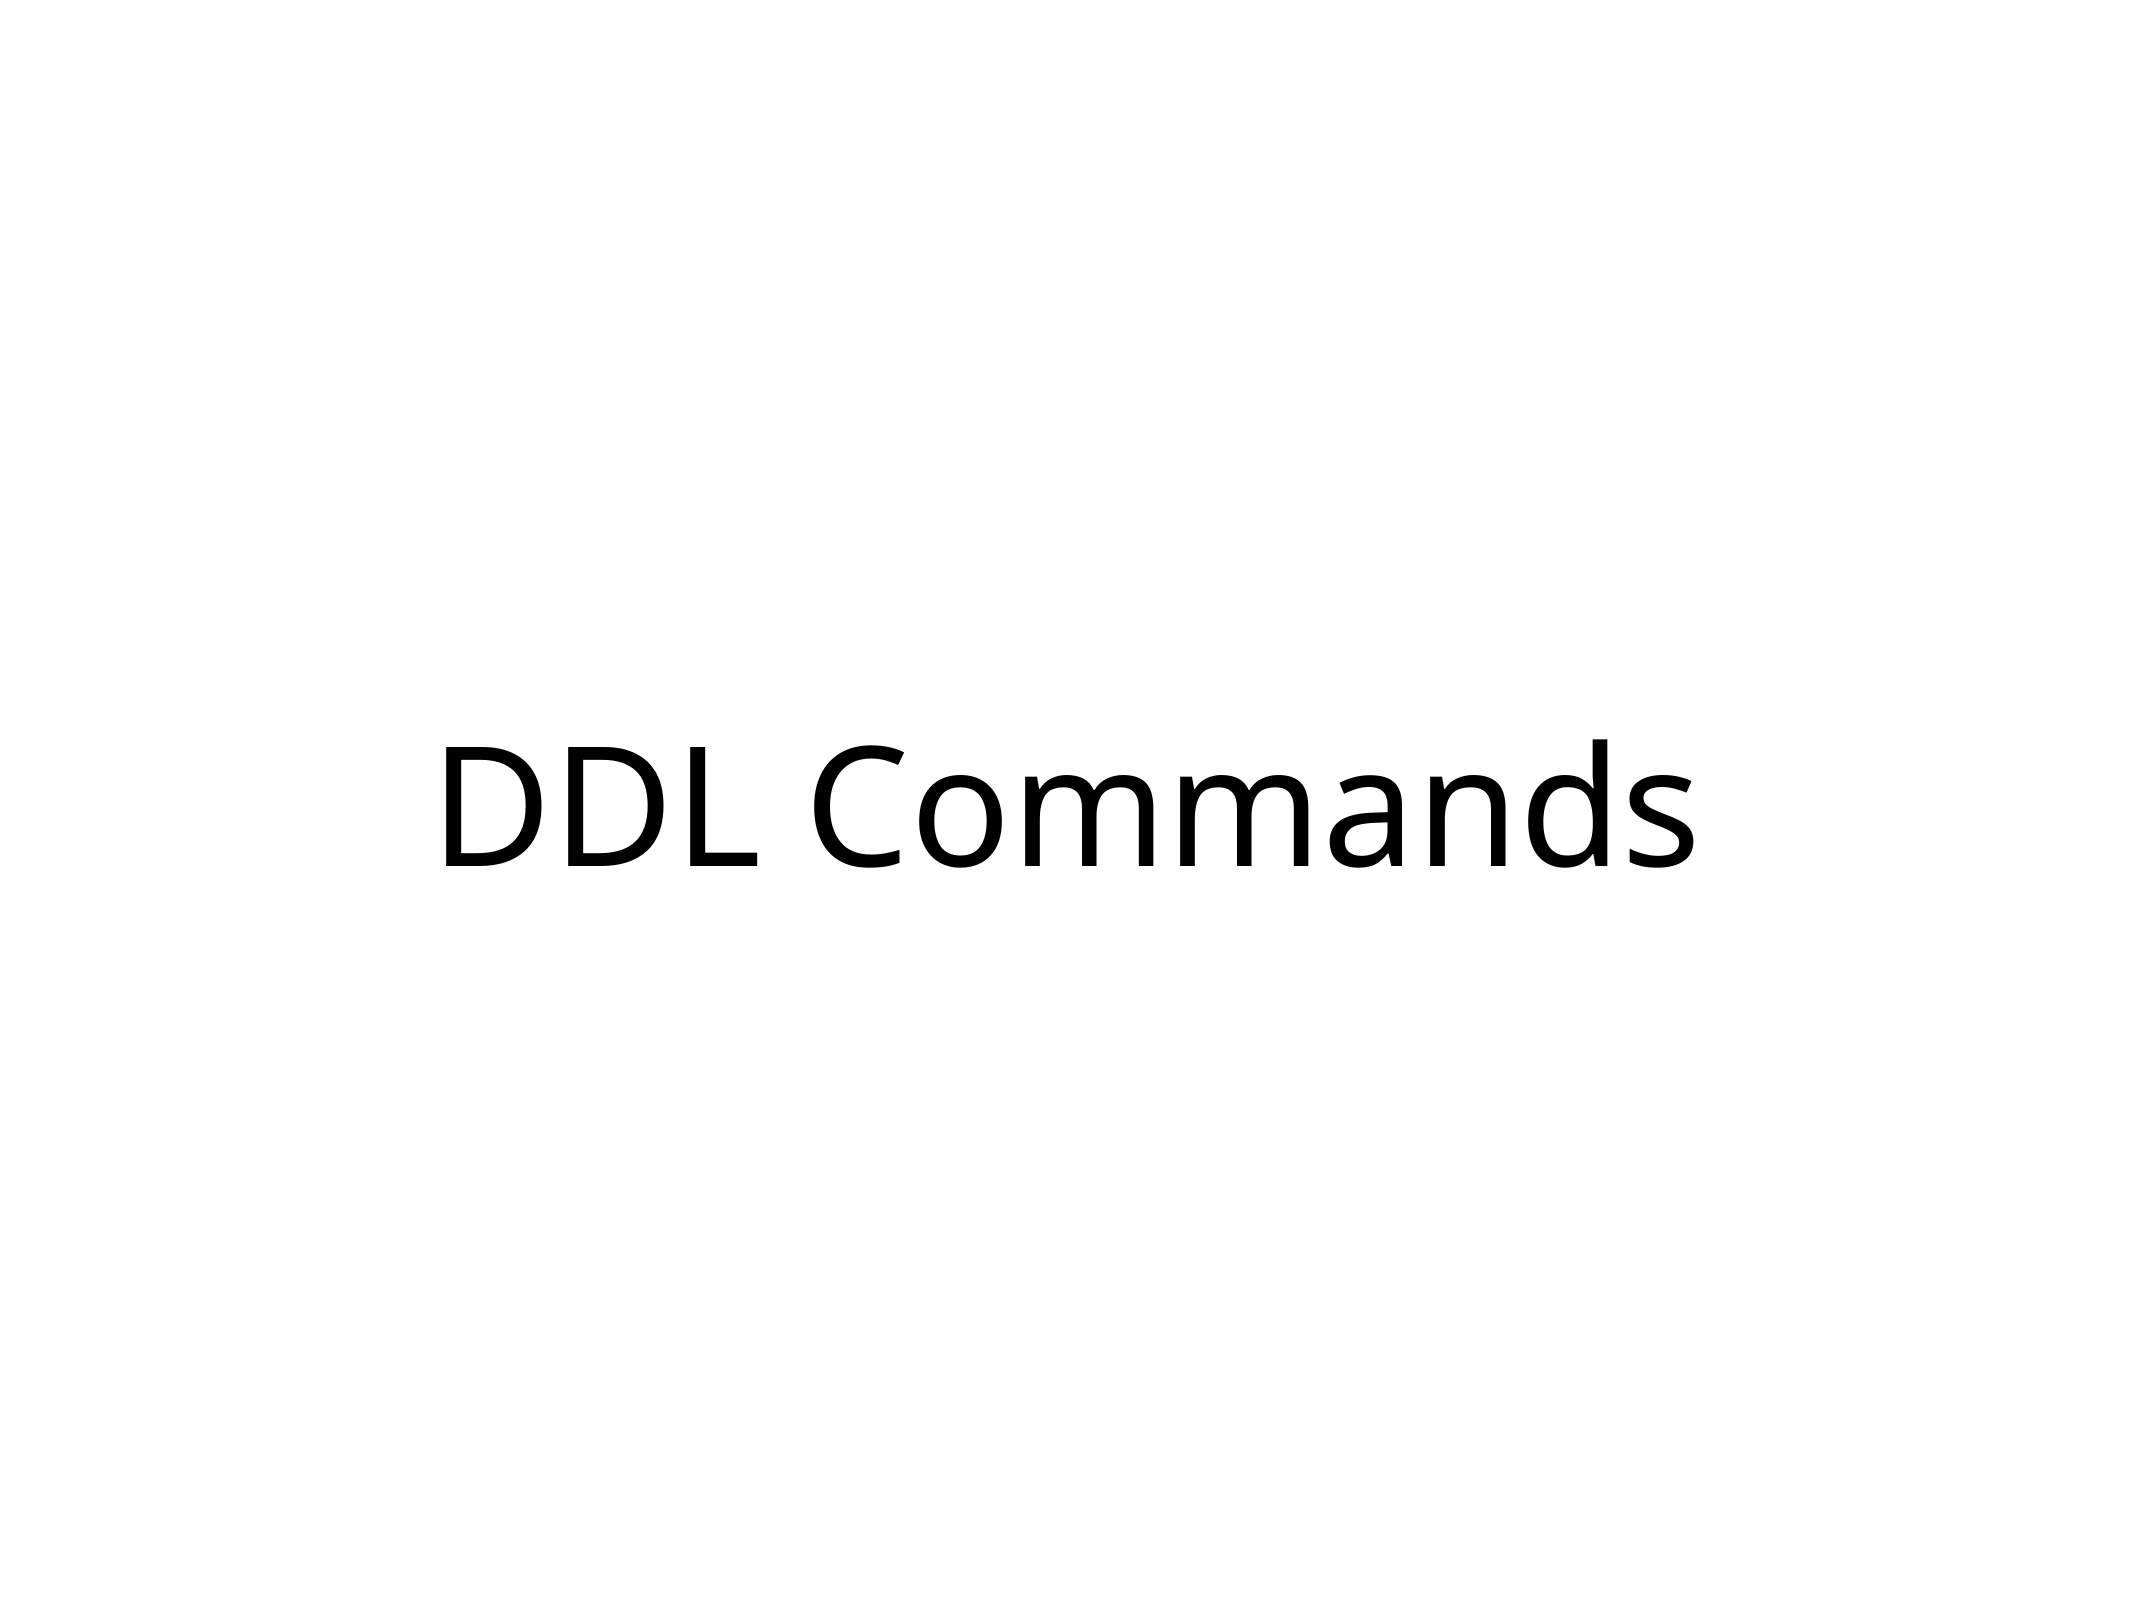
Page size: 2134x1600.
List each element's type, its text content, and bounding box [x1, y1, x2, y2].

title DDL Commands [207, 528, 1926, 1072]
